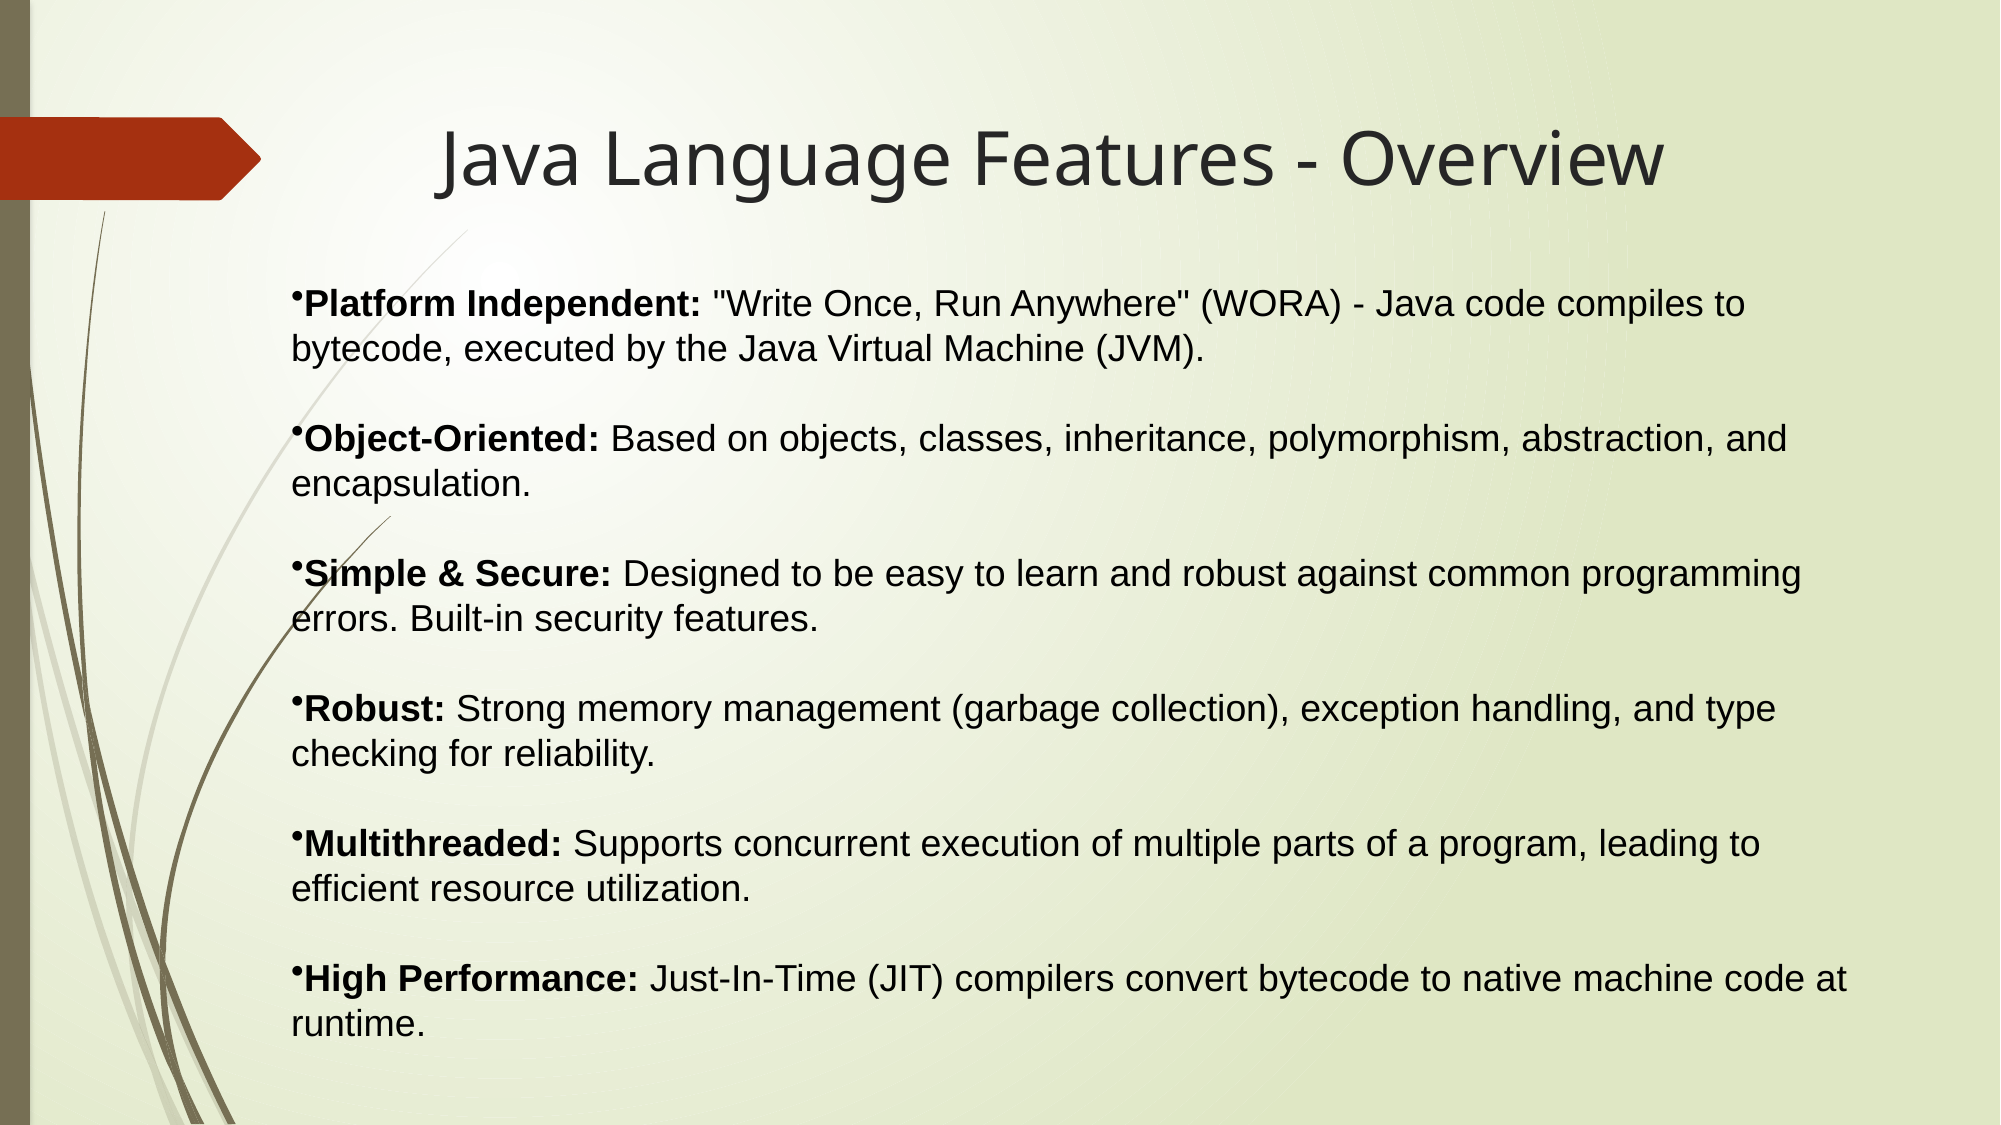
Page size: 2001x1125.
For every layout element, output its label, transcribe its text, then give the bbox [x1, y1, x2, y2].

title Java Language Features - Overview [425, 102, 1888, 270]
list Platform Independent: "Write Once, Run Anywhere" (WORA) - Java code compiles to bytecode, executed by the Java Virtual Machine (JVM). Object-Oriented: Based on objects, classes, inheritance, polymorphism, abstraction, and encapsulation. Simple & Secure: Designed to be easy to learn and robust against common programming errors. Built-in security features. Robust: Strong memory management (garbage collection), exception handling, and type checking for reliability. Multithreaded: Supports concurrent execution of multiple parts of a program, leading to efficient resource utilization. High Performance: Just-In-Time (JIT) compilers convert bytecode to native machine code at runtime. [275, 270, 1888, 1052]
